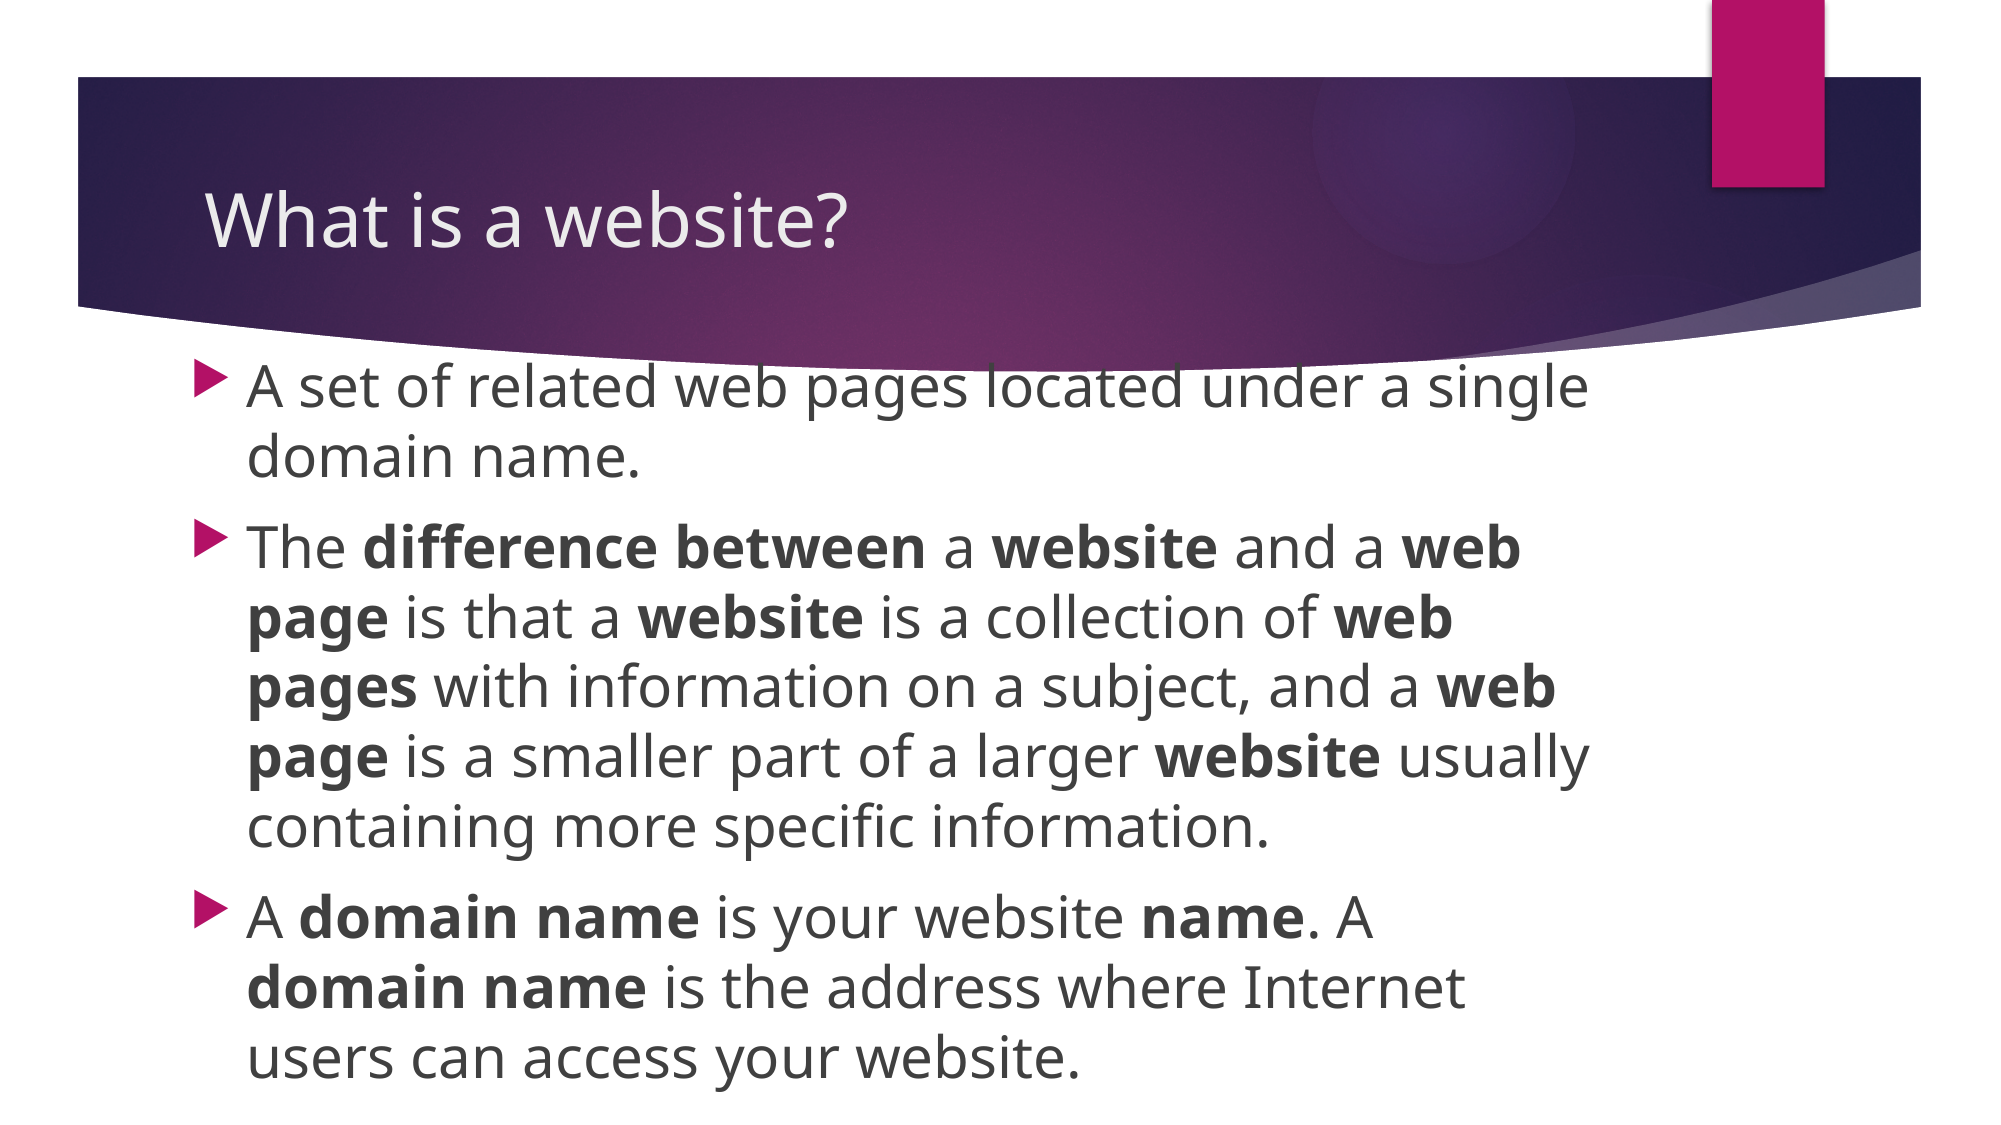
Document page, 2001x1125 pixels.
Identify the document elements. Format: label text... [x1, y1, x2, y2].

list A set of related web pages located under a single domain name. The difference between a website and a web page is that a website is a collection of web pages with information on a subject, and a web page is a smaller part of a larger website usually containing more specific information. A domain name is your website name. A domain name is the address where Internet users can access your website. [175, 341, 1623, 902]
title What is a website? [189, 159, 1627, 276]
